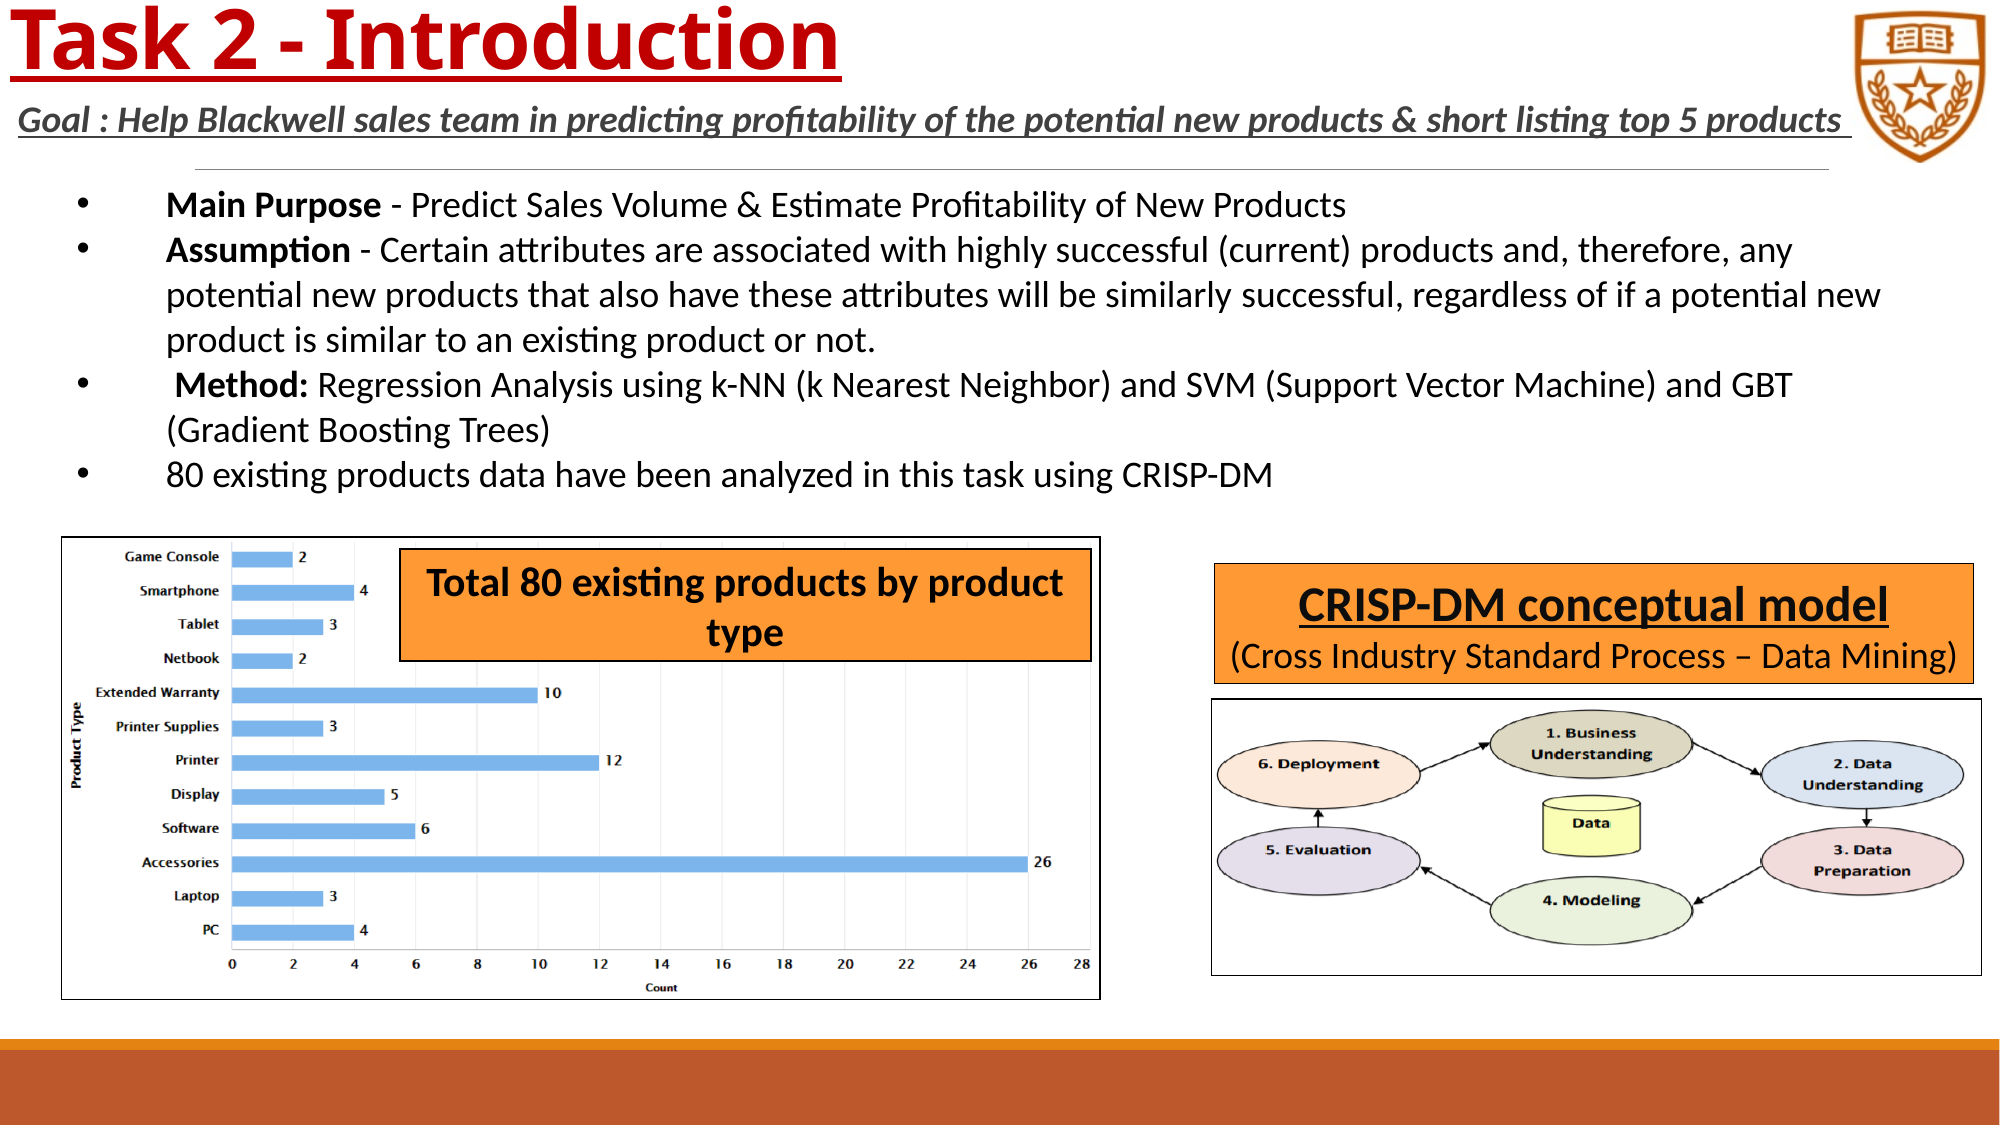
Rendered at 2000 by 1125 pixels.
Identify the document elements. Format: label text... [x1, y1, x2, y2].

picture [1849, 7, 1991, 163]
text_box Goal : Help Blackwell sales team in predicting profitability of the potential new products & short listing top 5 products [0, 86, 1846, 150]
picture [1211, 699, 1982, 976]
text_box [61, 536, 1100, 1000]
text_box Main Purpose - Predict Sales Volume & Estimate Profitability of New Products Assumption - Certain attributes are associated with highly successful (current) products and, therefore, any potential new products that also have these attributes will be similarly successful, regardless of if a potential new product is similar to an existing product or not. Method: Regression Analysis using k-NN (k Nearest Neighbor) and SVM (Support Vector Machine) and GBT (Gradient Boosting Trees) 80 existing products data have been analyzed in this task using CRISP-DM [58, 171, 1942, 550]
text_box CRISP-DM conceptual model (Cross Industry Standard Process – Data Mining) [1214, 563, 1974, 684]
title Task 2 - Introduction [0, 6, 1645, 86]
